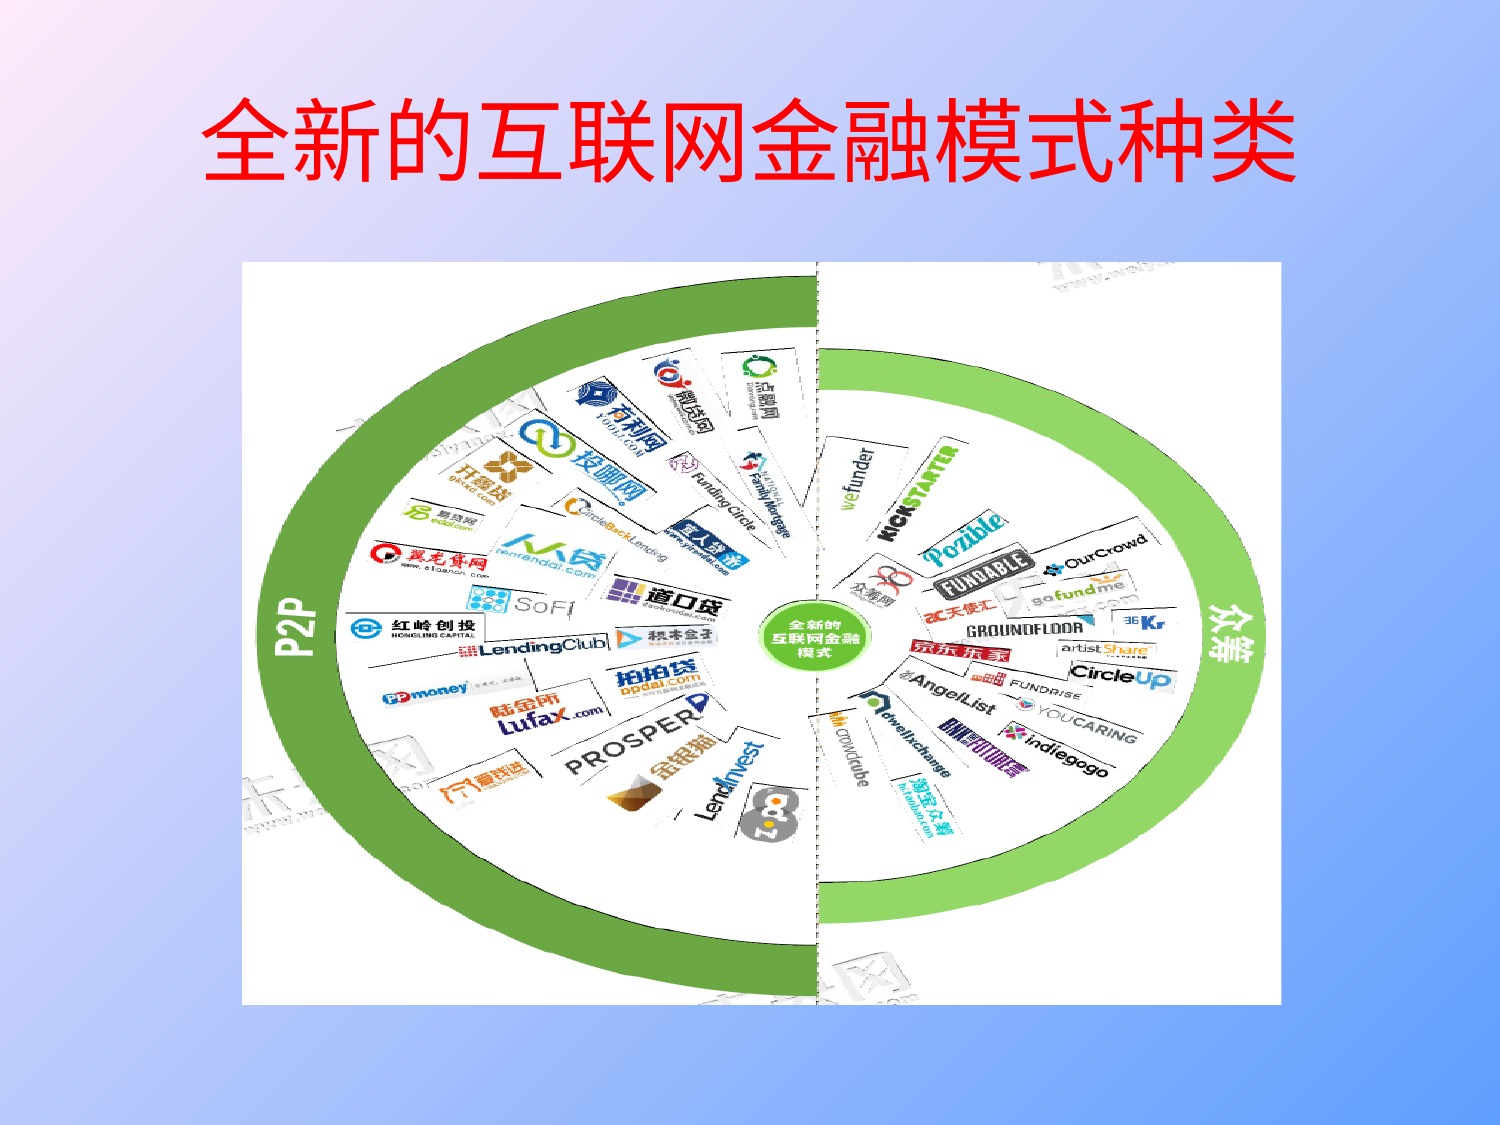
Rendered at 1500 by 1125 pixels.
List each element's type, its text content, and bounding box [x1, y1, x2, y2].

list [241, 262, 1282, 1006]
title 全新的互联网金融模式种类 [75, 45, 1425, 233]
